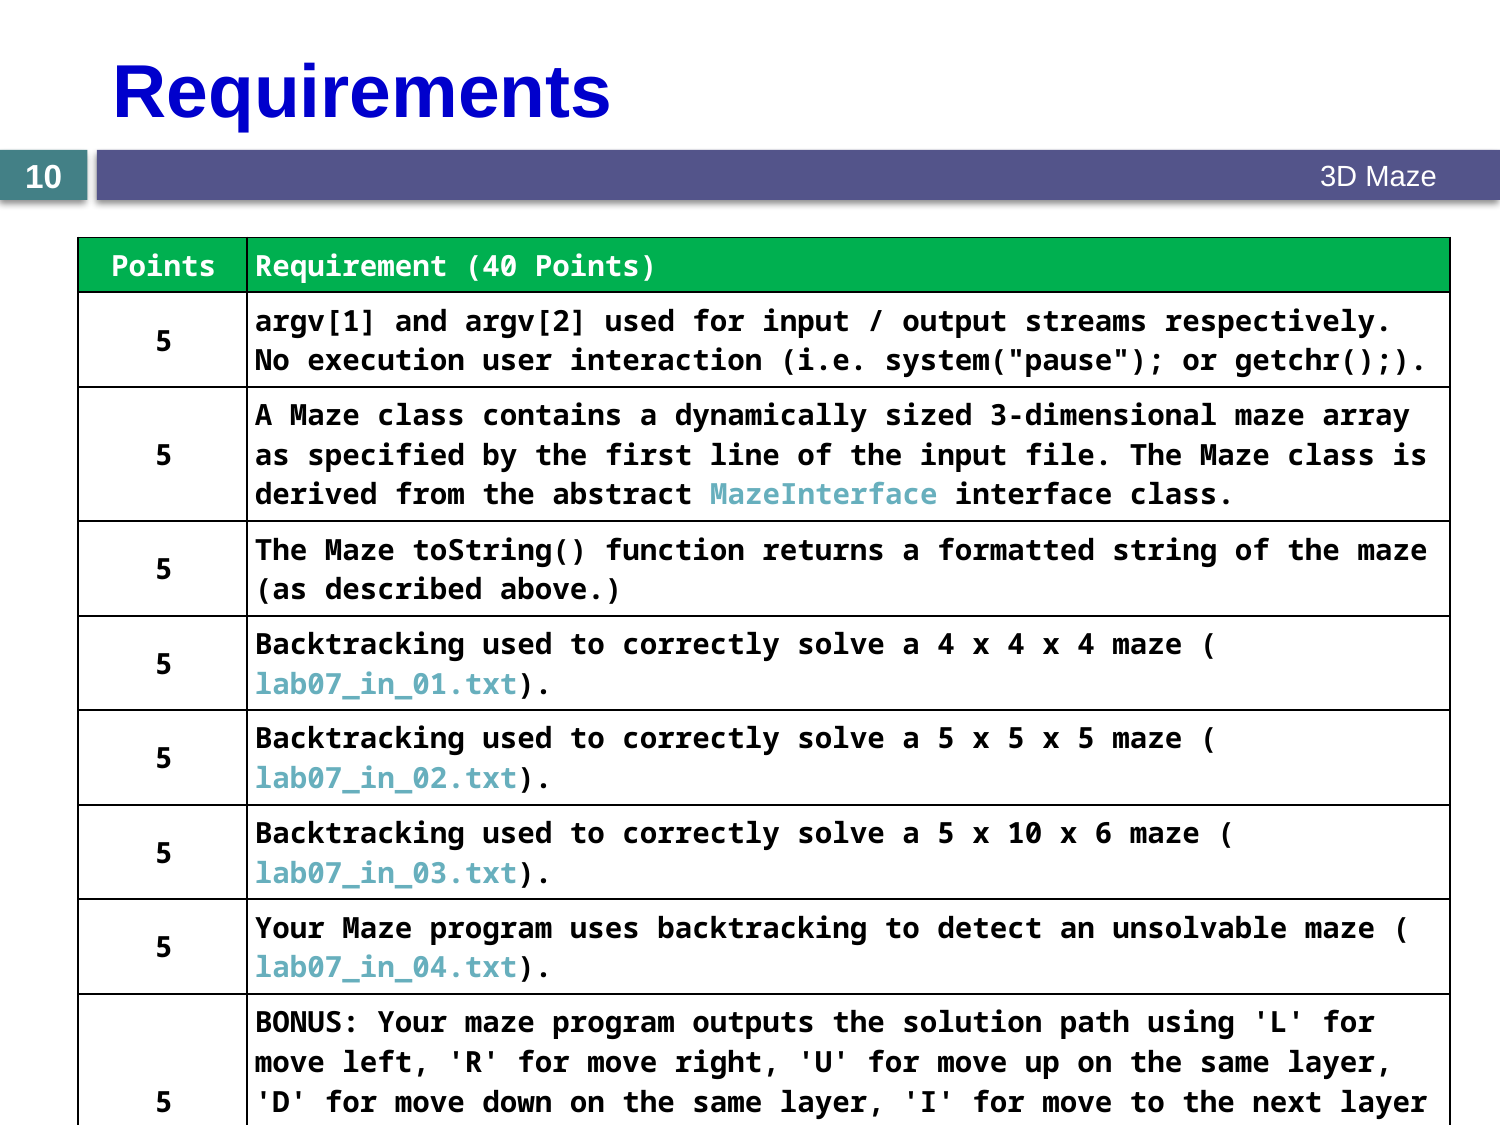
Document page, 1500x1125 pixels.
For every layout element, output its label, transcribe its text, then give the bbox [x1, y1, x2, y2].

table_cell Your Maze program uses backtracking to detect an unsolvable maze (lab07_in_04.txt). [248, 900, 1449, 993]
table_cell Backtracking used to correctly solve a 5 x 10 x 6 maze (lab07_in_03.txt). [248, 806, 1449, 898]
table_cell 5 [79, 388, 246, 520]
table_cell A Maze class contains a dynamically sized 3-dimensional maze array as specified by the first line of the input file. The Maze class is derived from the abstract MazeInterface interface class. [248, 388, 1449, 520]
table_cell argv[1] and argv[2] used for input / output streams respectively. No execution user interaction (i.e. system("pause"); or getchr();). [248, 293, 1449, 386]
table_cell 5 [79, 617, 246, 709]
table_cell 5 [79, 995, 246, 1125]
table_cell 5 [79, 806, 246, 898]
table_header Requirement (40 Points) [248, 238, 1449, 291]
table_cell The Maze toString() function returns a formatted string of the maze (as described above.) [248, 522, 1449, 615]
table_cell 5 [79, 711, 246, 804]
table_header Points [79, 238, 246, 291]
title Requirements [97, 27, 1436, 148]
table_cell Backtracking used to correctly solve a 5 x 5 x 5 maze (lab07_in_02.txt). [248, 711, 1449, 804]
footer 3D Maze [562, 150, 1452, 200]
table_cell 5 [79, 293, 246, 386]
table_cell 5 [79, 900, 246, 993]
table_cell 5 [79, 522, 246, 615]
table_cell BONUS: Your maze program outputs the solution path using 'L' for move left, 'R' for move right, 'U' for move up on the same layer, 'D' for move down on the same layer, 'I' for move to the next layer (layer + 1), and 'O' for move to the previous layer (layer - 1). In addition, 'E' indicates the exit point. (lab07_in_05.txt). [248, 995, 1449, 1125]
table_cell Backtracking used to correctly solve a 4 x 4 x 4 maze (lab07_in_01.txt). [248, 617, 1449, 709]
slide_number 10 [0, 149, 88, 200]
